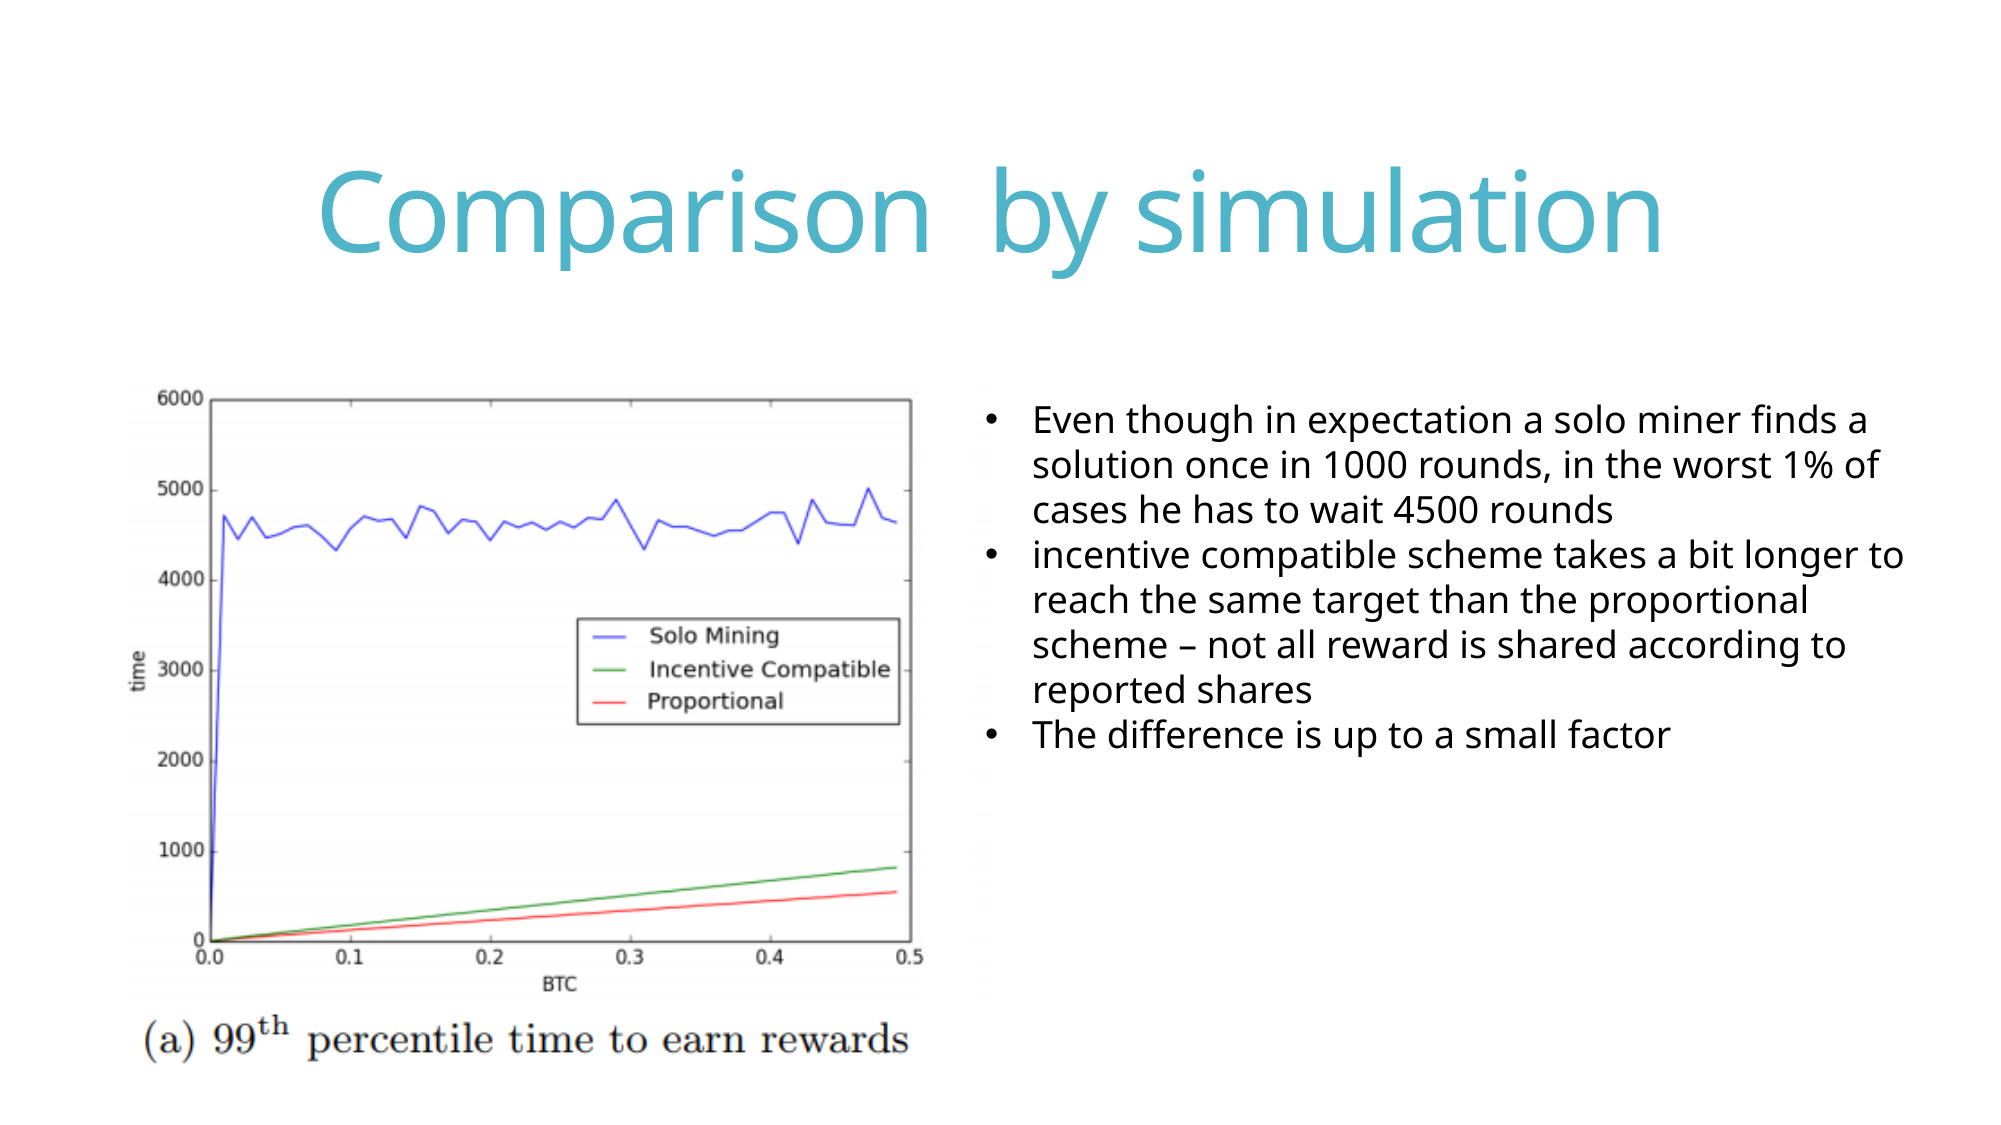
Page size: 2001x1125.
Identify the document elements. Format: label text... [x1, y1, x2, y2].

text_box Even though in expectation a solo miner finds a solution once in 1000 rounds, in the worst 1% of cases he has to wait 4500 rounds incentive compatible scheme takes a bit longer to reach the same target than the proportional scheme – not all reward is shared according to reported shares The difference is up to a small factor [992, 388, 1934, 764]
title Comparison by simulation [107, 81, 1875, 354]
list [48, 271, 992, 1112]
